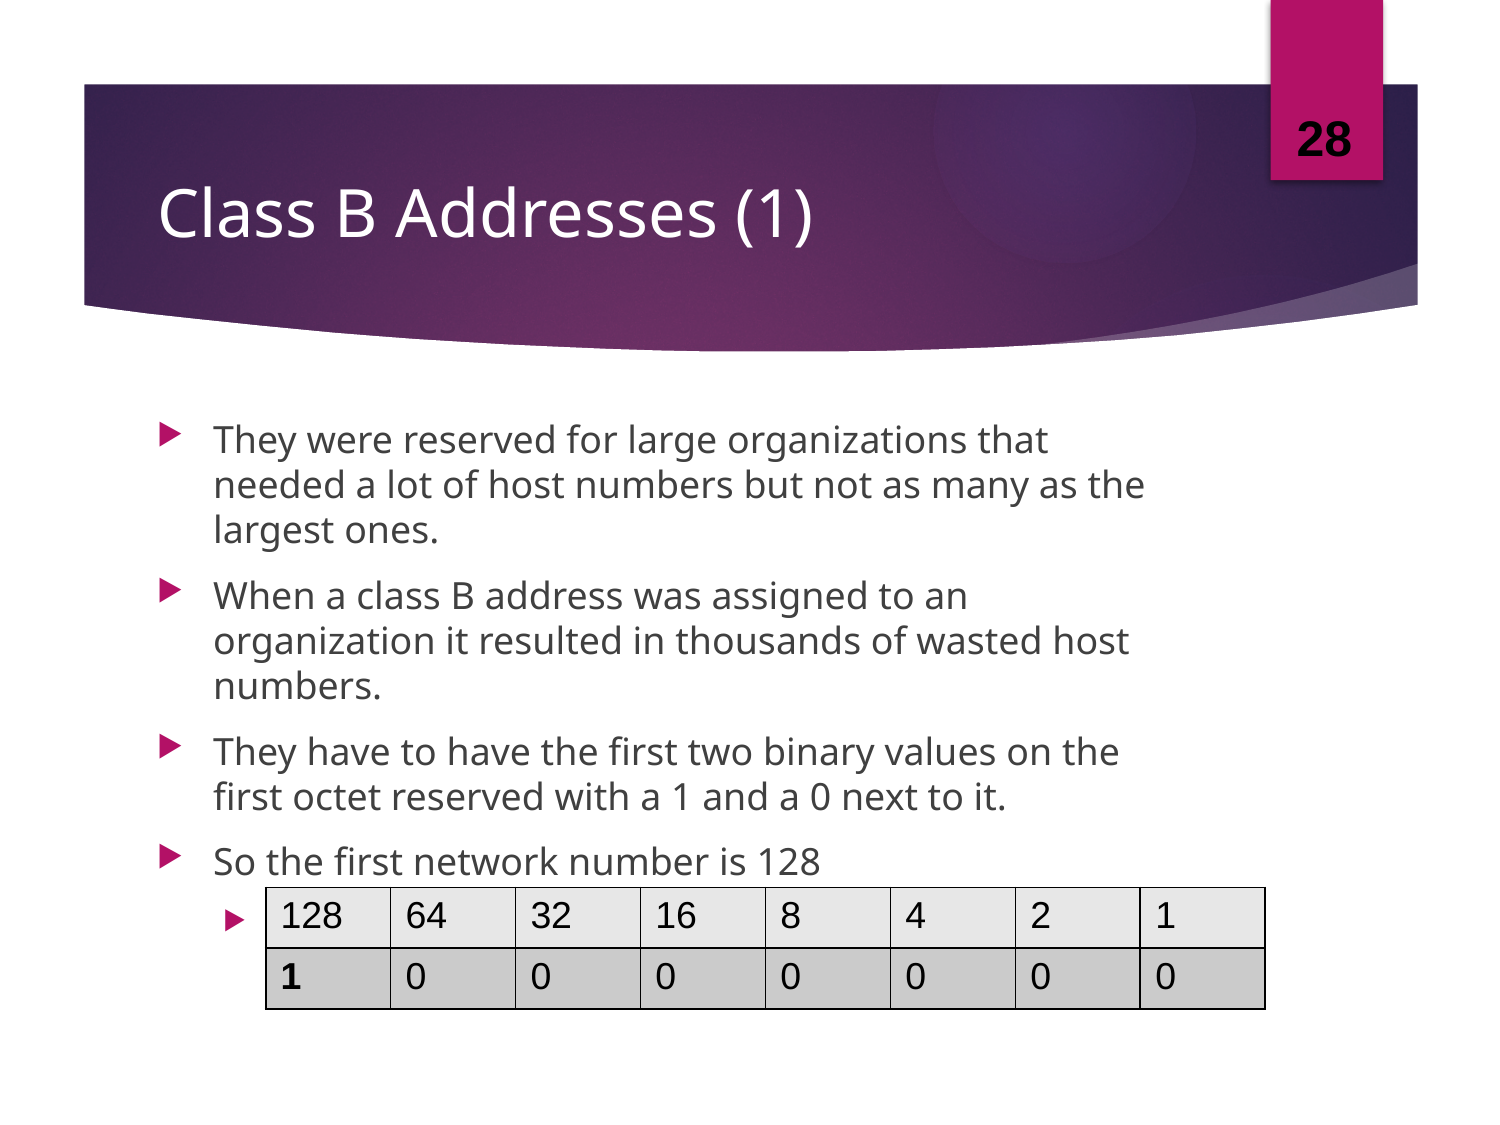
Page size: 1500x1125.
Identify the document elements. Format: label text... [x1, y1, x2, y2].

table_cell 0 [766, 949, 890, 1008]
table_header 32 [516, 888, 640, 947]
table_header 64 [391, 888, 515, 947]
title Class B Addresses (1) [142, 152, 1183, 269]
table_cell 0 [516, 949, 640, 1008]
table_cell 0 [641, 949, 765, 1008]
table_cell 1 [267, 949, 390, 1008]
table_cell 0 [1141, 949, 1264, 1008]
table_header 16 [641, 888, 765, 947]
table_header 128 [267, 888, 390, 947]
table_header 2 [1016, 888, 1139, 947]
table_header 8 [766, 888, 890, 947]
table_cell 0 [391, 949, 515, 1008]
table_cell 0 [891, 949, 1015, 1008]
table_cell 0 [1016, 949, 1139, 1008]
table_header 1 [1141, 888, 1264, 947]
slide_number 28 [1259, 48, 1390, 175]
table_header 4 [891, 888, 1015, 947]
list They were reserved for large organizations that needed a lot of host numbers but not as many as the largest ones. When a class B address was assigned to an organization it resulted in thousands of wasted host numbers. They have to have the first two binary values on the first octet reserved with a 1 and a 0 next to it. So the first network number is 128 all the available network bits on the first octet turned off. [141, 408, 1183, 988]
